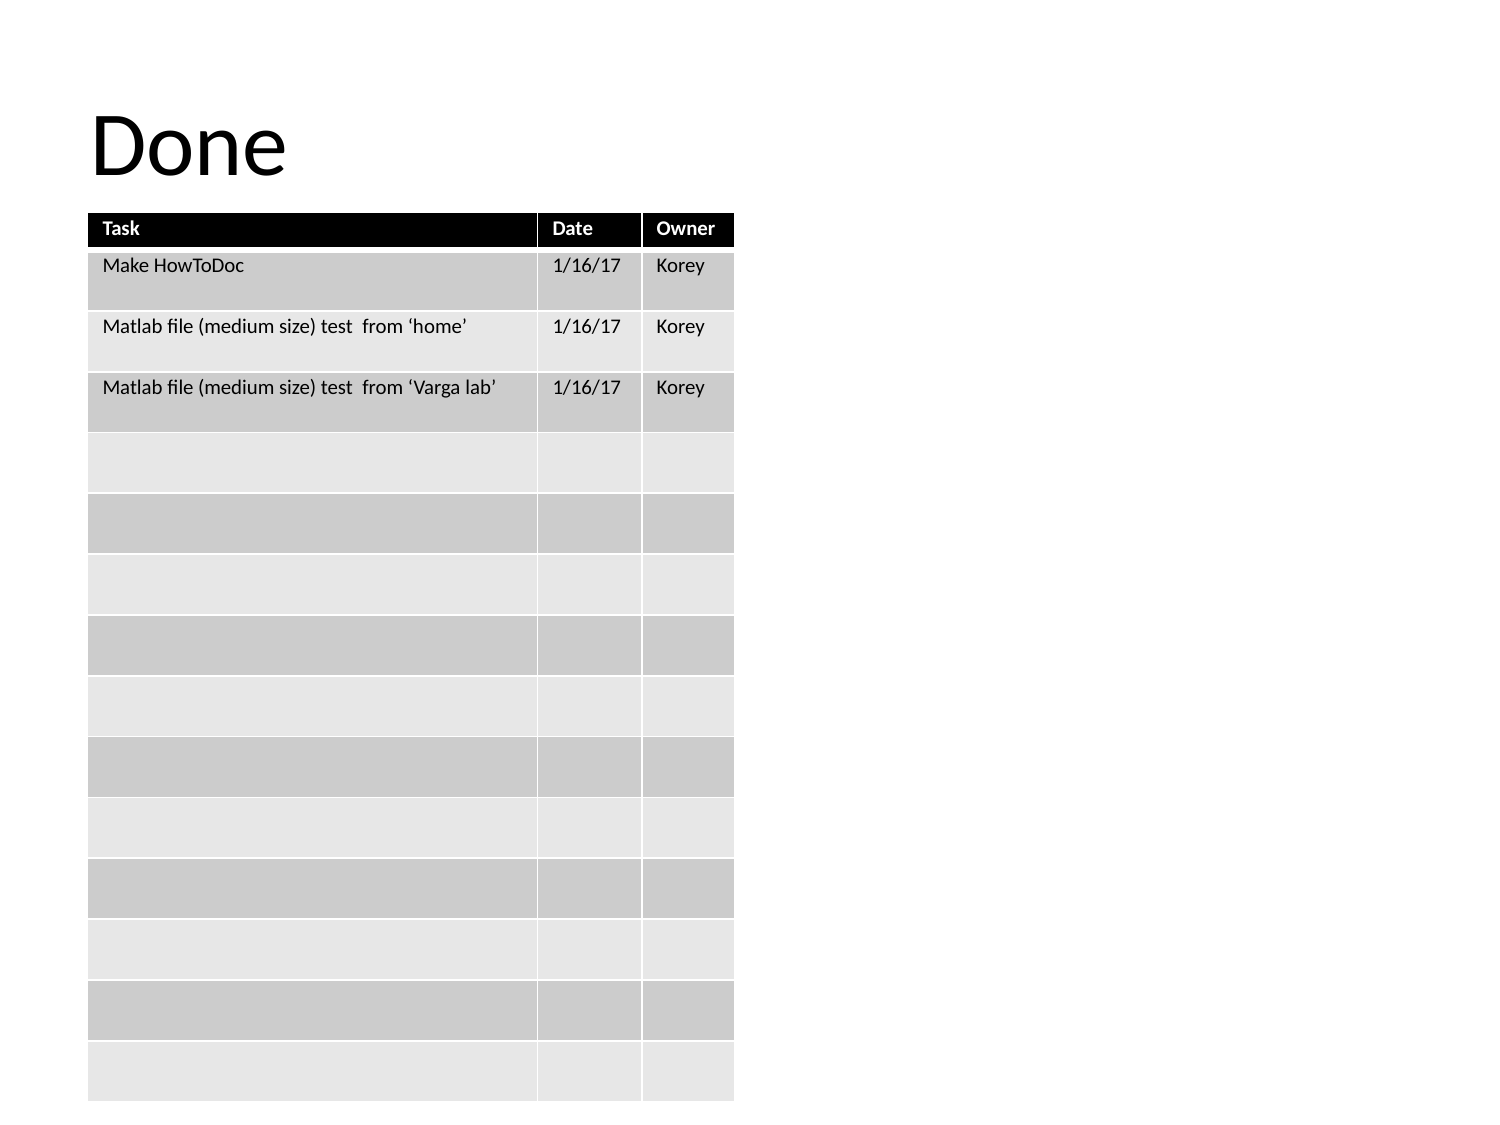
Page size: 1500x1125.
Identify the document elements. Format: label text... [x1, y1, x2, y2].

table_cell [643, 737, 734, 797]
table_cell [538, 981, 641, 1040]
table_cell [538, 555, 641, 614]
table_cell [538, 677, 641, 736]
table_cell [88, 1042, 537, 1101]
table_cell [538, 737, 641, 797]
table_cell 1/16/17 [538, 253, 641, 310]
table_cell [88, 981, 537, 1040]
table_cell 1/16/17 [538, 373, 641, 432]
table_cell [643, 859, 734, 918]
table_cell 1/16/17 [538, 312, 641, 371]
table_cell [538, 616, 641, 675]
table_cell [643, 981, 734, 1040]
table_cell Korey [643, 312, 734, 371]
table_cell Matlab file (medium size) test from ‘Varga lab’ [88, 373, 537, 432]
table_cell [643, 494, 734, 553]
table_cell [88, 859, 537, 918]
table_cell [643, 920, 734, 979]
table_cell [88, 494, 537, 553]
table_cell [538, 798, 641, 857]
table_cell [88, 920, 537, 979]
table_cell [88, 798, 537, 857]
table_cell [538, 494, 641, 553]
table_cell [643, 1042, 734, 1101]
table_cell [643, 798, 734, 857]
table_cell [538, 433, 641, 492]
table_cell [643, 677, 734, 736]
table_cell Matlab file (medium size) test from ‘home’ [88, 312, 537, 371]
table_cell [88, 677, 537, 736]
table_cell Make HowToDoc [88, 253, 537, 310]
table_cell Korey [643, 373, 734, 432]
table_cell [88, 737, 537, 797]
table_header Task [88, 213, 537, 247]
table_cell [643, 433, 734, 492]
table_header Owner [643, 213, 734, 247]
table_cell [538, 1042, 641, 1101]
table_cell [643, 616, 734, 675]
table_cell [643, 555, 734, 614]
table_header Date [538, 213, 641, 247]
table_cell [88, 555, 537, 614]
table_cell [88, 433, 537, 492]
table_cell [538, 859, 641, 918]
table_cell [88, 616, 537, 675]
table_cell [538, 920, 641, 979]
title Done [75, 45, 1425, 233]
table_cell Korey [643, 253, 734, 310]
